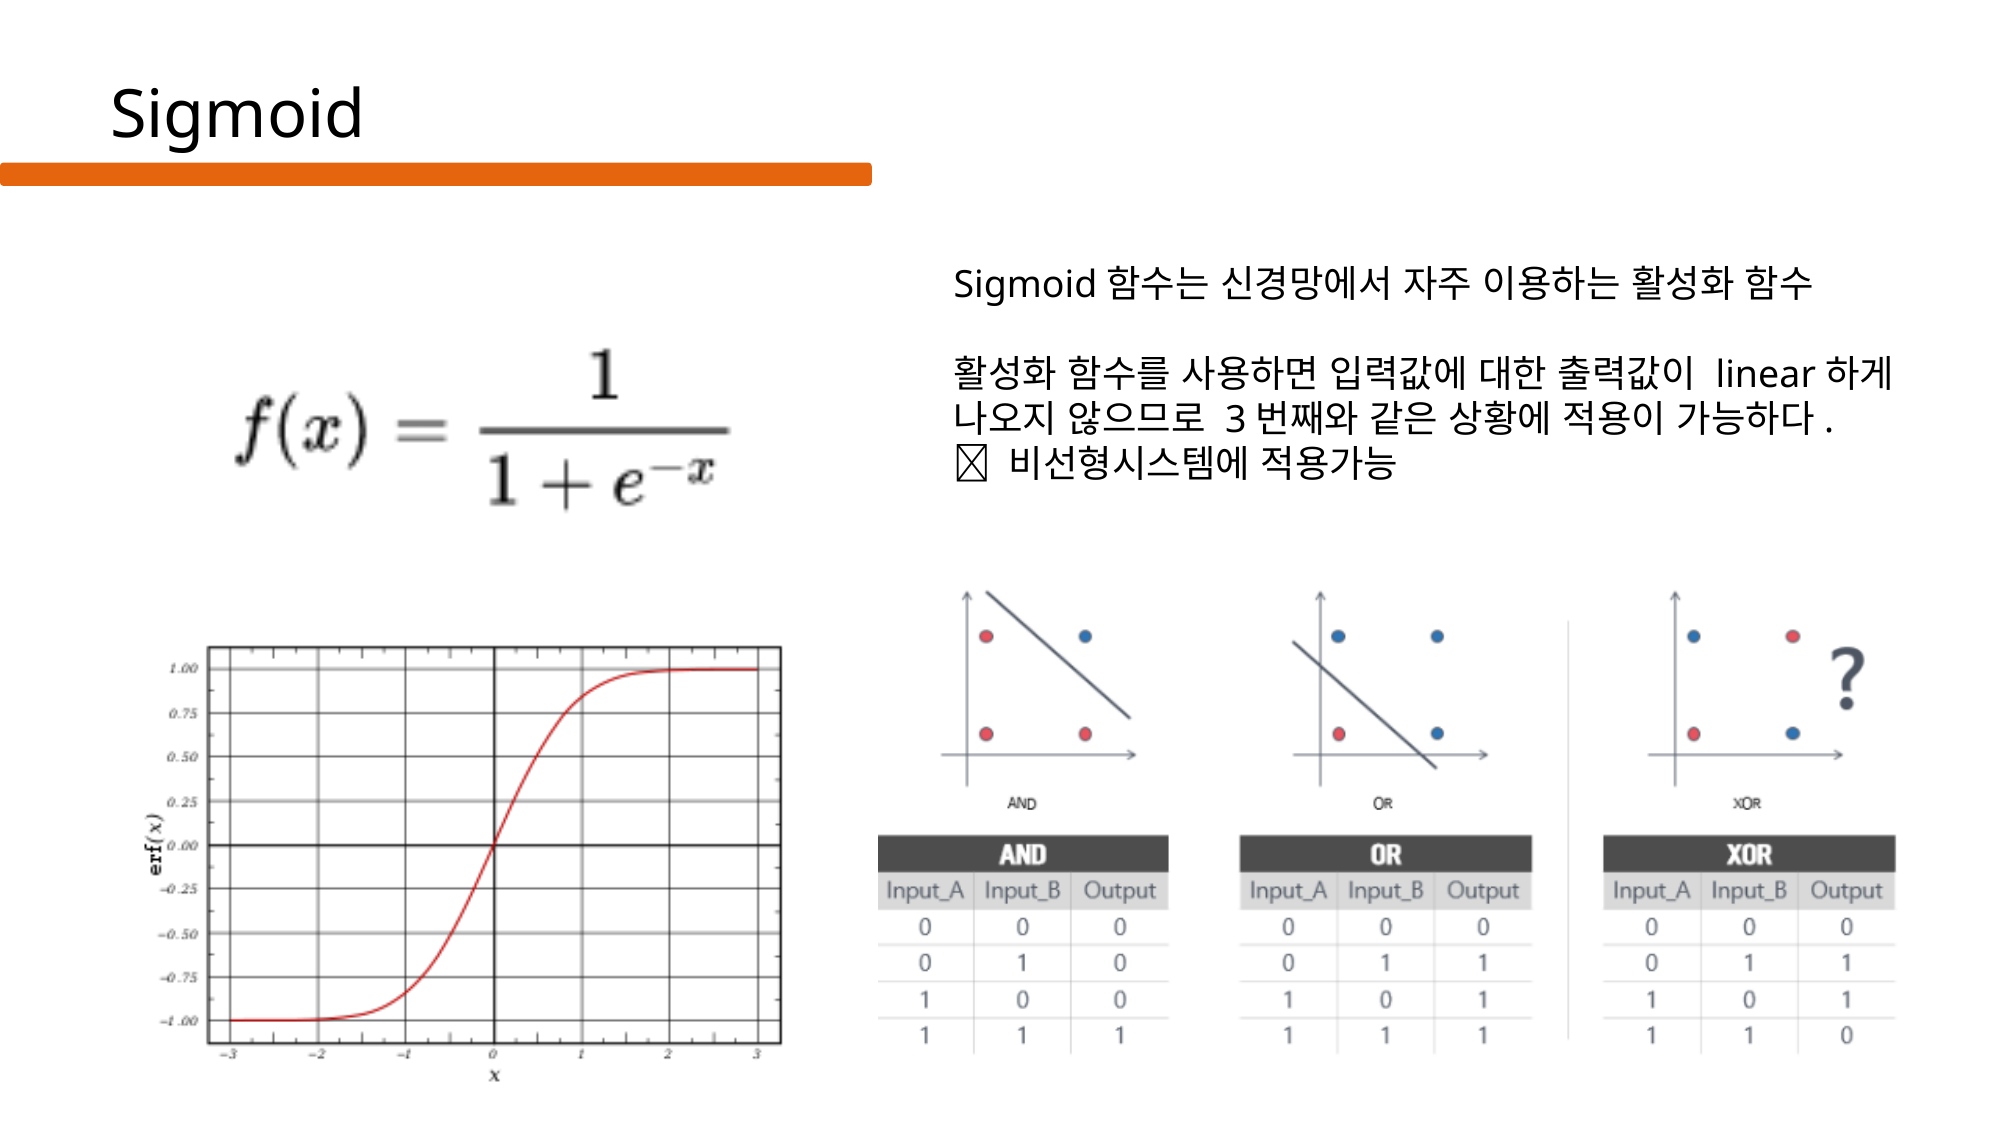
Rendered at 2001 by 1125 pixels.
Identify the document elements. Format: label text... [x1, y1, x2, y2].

picture [143, 626, 803, 1088]
picture [233, 343, 739, 521]
text_box Sigmoid함수는 신경망에서 자주 이용하는 활성화 함수 활성화 함수를 사용하면 입력값에 대한 출력값이 linear하게 나오지 않으므로 3번째와 같은 상황에 적용이 가능하다.  비선형시스템에 적용가능 [938, 253, 1943, 493]
picture [878, 564, 1904, 1067]
text_box Sigmoid [95, 63, 768, 159]
text_box [0, 161, 873, 187]
